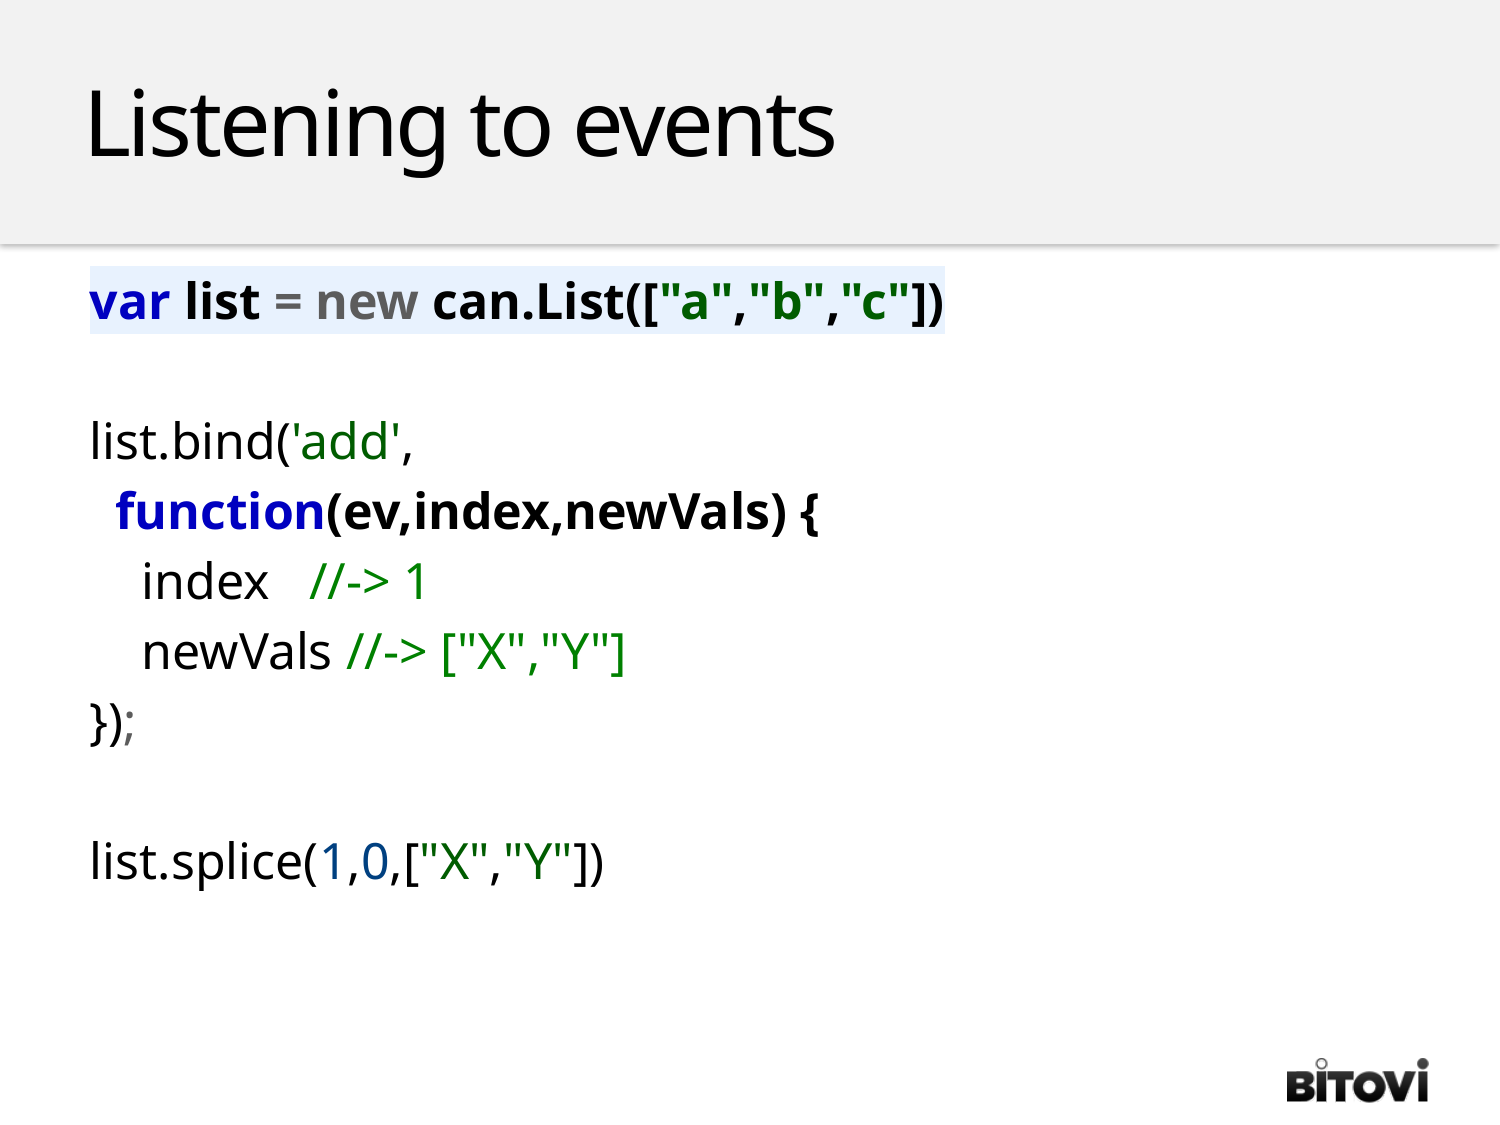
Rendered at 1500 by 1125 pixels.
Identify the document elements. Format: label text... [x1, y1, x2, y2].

text_box Listening to events [69, 57, 1442, 183]
text_box var list = new can.List(["a","b","c"]) list.bind('add', function(ev,index,newVals) { index //-> 1 newVals //-> ["X","Y"] }); list.splice(1,0,["X","Y"]) [74, 262, 1425, 1005]
text_box [0, 0, 1500, 245]
picture [1287, 1058, 1429, 1104]
